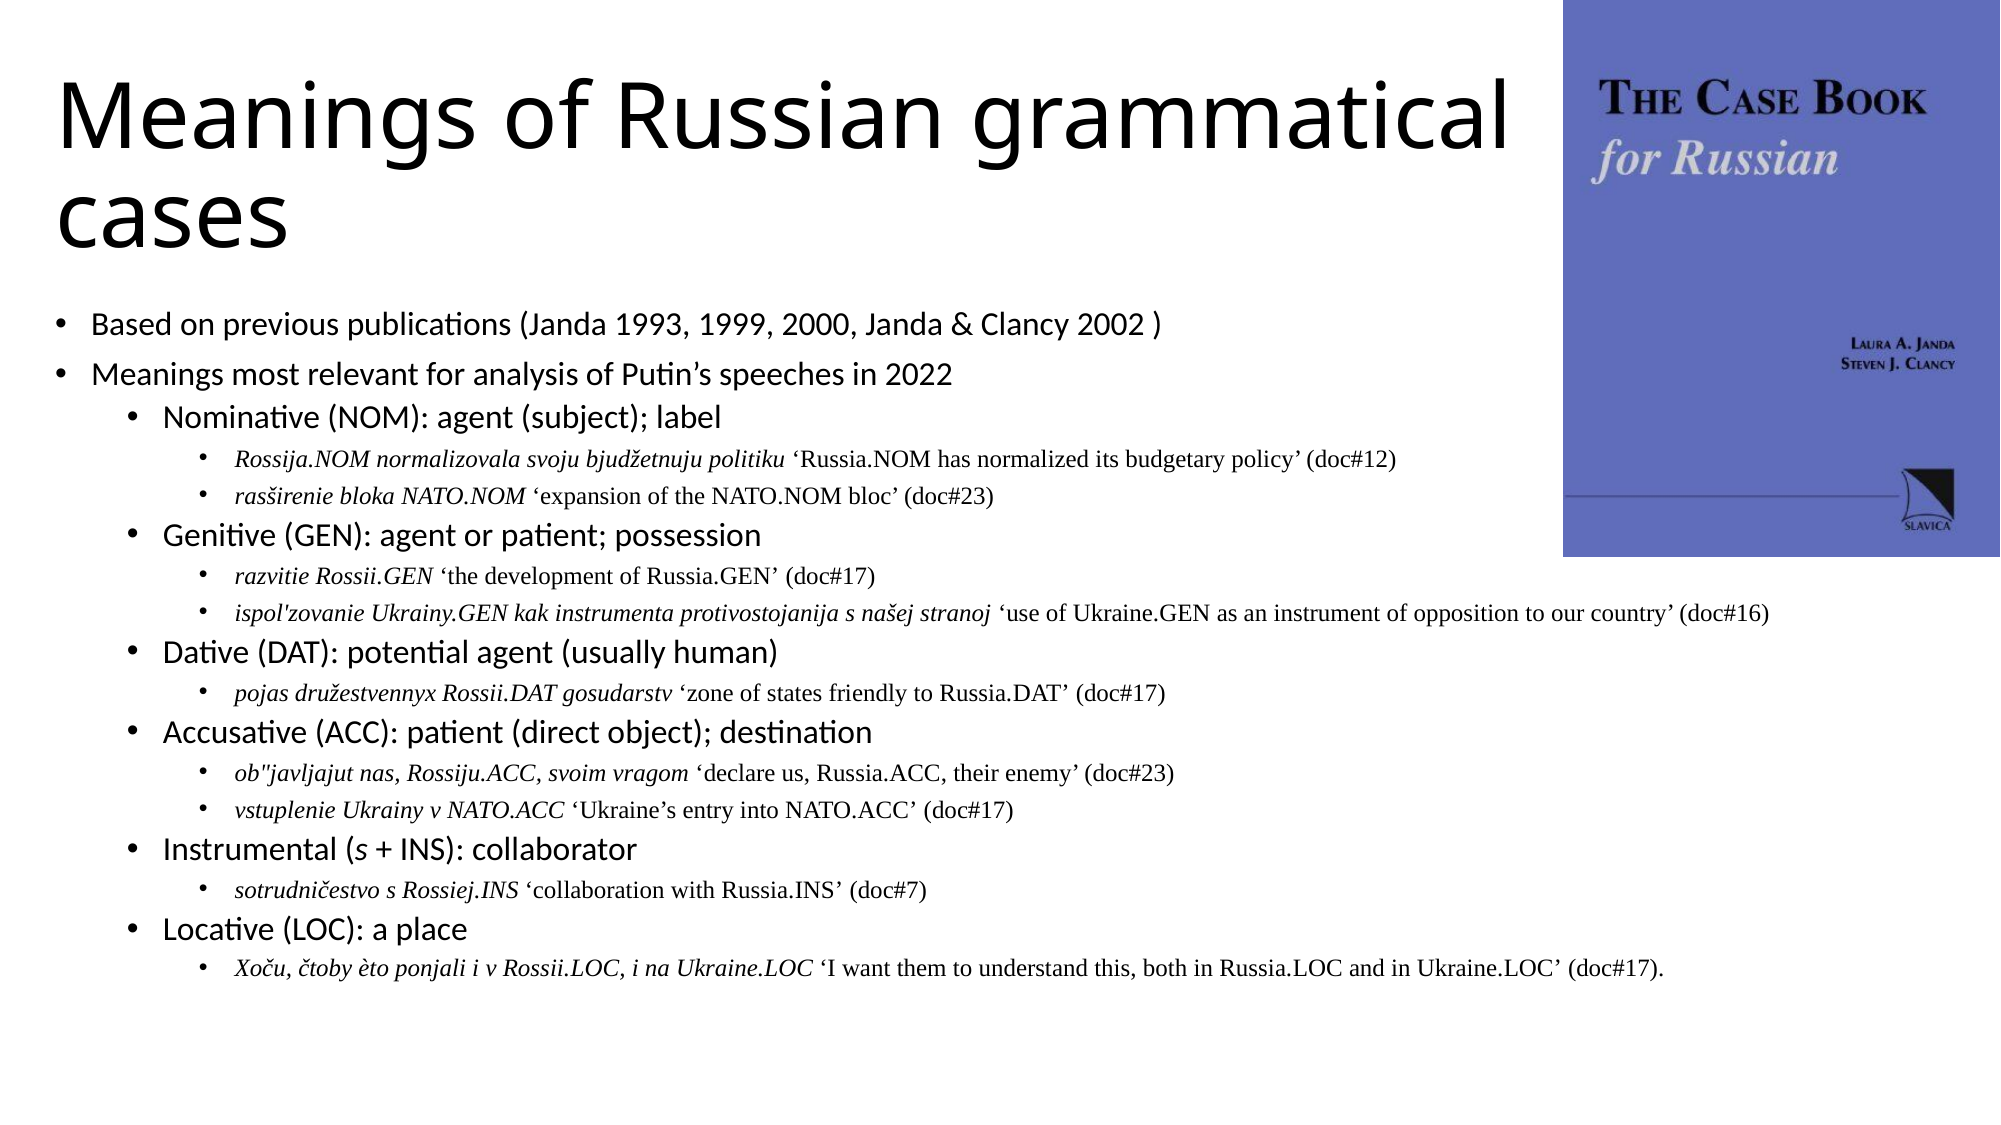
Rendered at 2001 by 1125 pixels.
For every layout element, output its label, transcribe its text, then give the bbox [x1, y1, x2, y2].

list Based on previous publications (Janda 1993, 1999, 2000, Janda & Clancy 2002 ) Meanings most relevant for analysis of Putin’s speeches in 2022 Nominative (NOM): agent (subject); label Rossija.nom normalizovala svoju bjudžetnuju politiku ‘Russia.nom has normalized its budgetary policy’ (doc#12) rasširenie bloka NATO.nom ‘expansion of the NATO.nom bloc’ (doc#23) Genitive (GEN): agent or patient; possession razvitie Rossii.gen ‘the development of Russia.gen’ (doc#17) ispolʹzovanie Ukrainy.gen kak instrumenta protivostojanija s našej stranoj ‘use of Ukraine.gen as an instrument of opposition to our country’ (doc#16) Dative (DAT): potential agent (usually human) pojas družestvennyx Rossii.dat gosudarstv ‘zone of states friendly to Russia.dat’ (doc#17) Accusative (ACC): patient (direct object); destination obʺjavljajut nas, Rossiju.acc, svoim vragom ‘declare us, Russia.acc, their enemy’ (doc#23) vstuplenie Ukrainy v NATO.acc ‘Ukraine’s entry into NATO.acc’ (doc#17) Instrumental (s + INS): collaborator sotrudničestvo s Rossiej.ins ‘collaboration with Russia.ins’ (doc#7) Locative (LOC): a place Xoču, čtoby èto ponjali i v Rossii.loc, i na Ukraine.loc ‘I want them to understand this, both in Russia.loc and in Ukraine.loc’ (doc#17). [40, 299, 1805, 1014]
title Meanings of Russian grammatical cases [40, 59, 1563, 278]
picture [1563, 0, 2000, 557]
